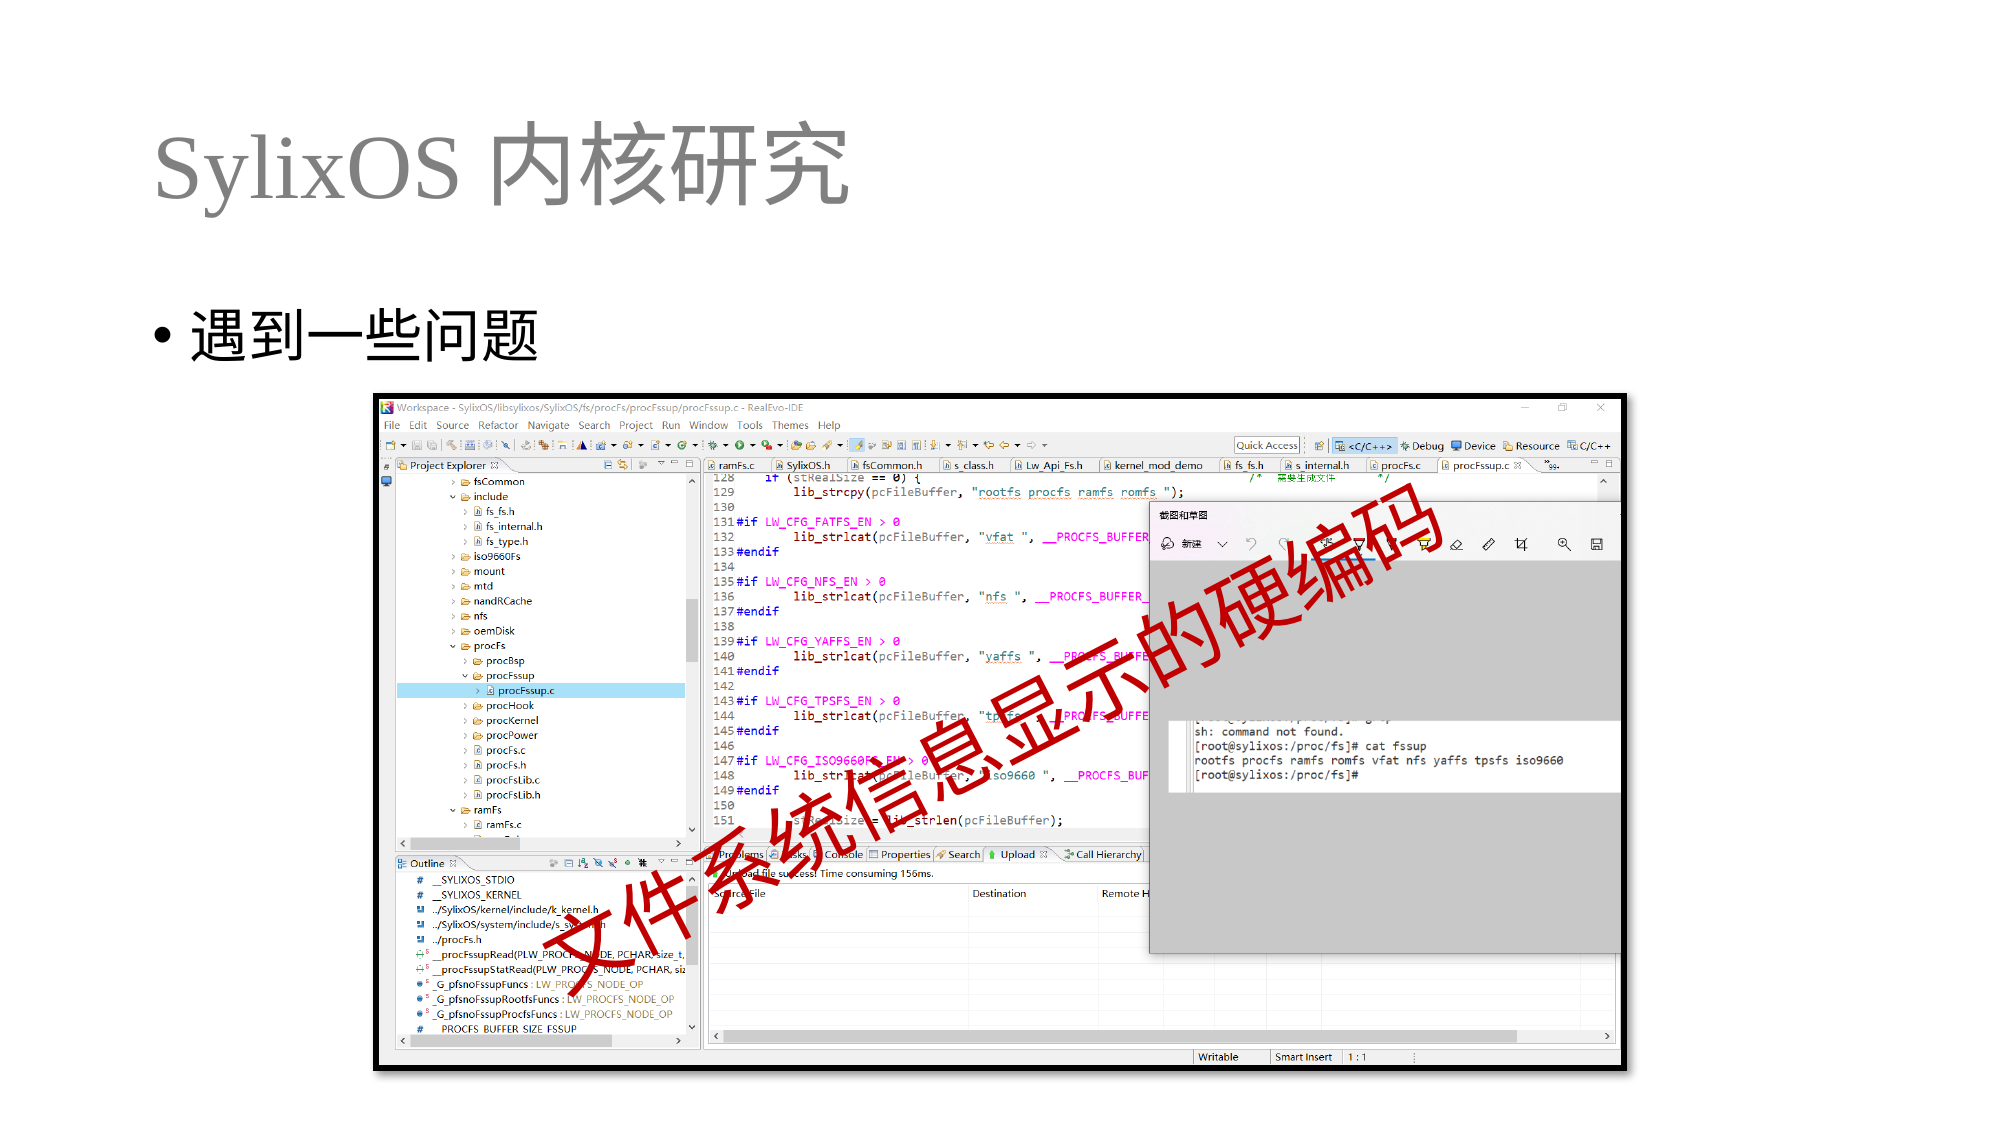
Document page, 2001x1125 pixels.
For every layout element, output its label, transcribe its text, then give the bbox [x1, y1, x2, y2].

list 遇到一些问题 [137, 299, 1863, 1014]
picture [379, 398, 1621, 1066]
title SylixOS内核研究 [137, 59, 1863, 278]
